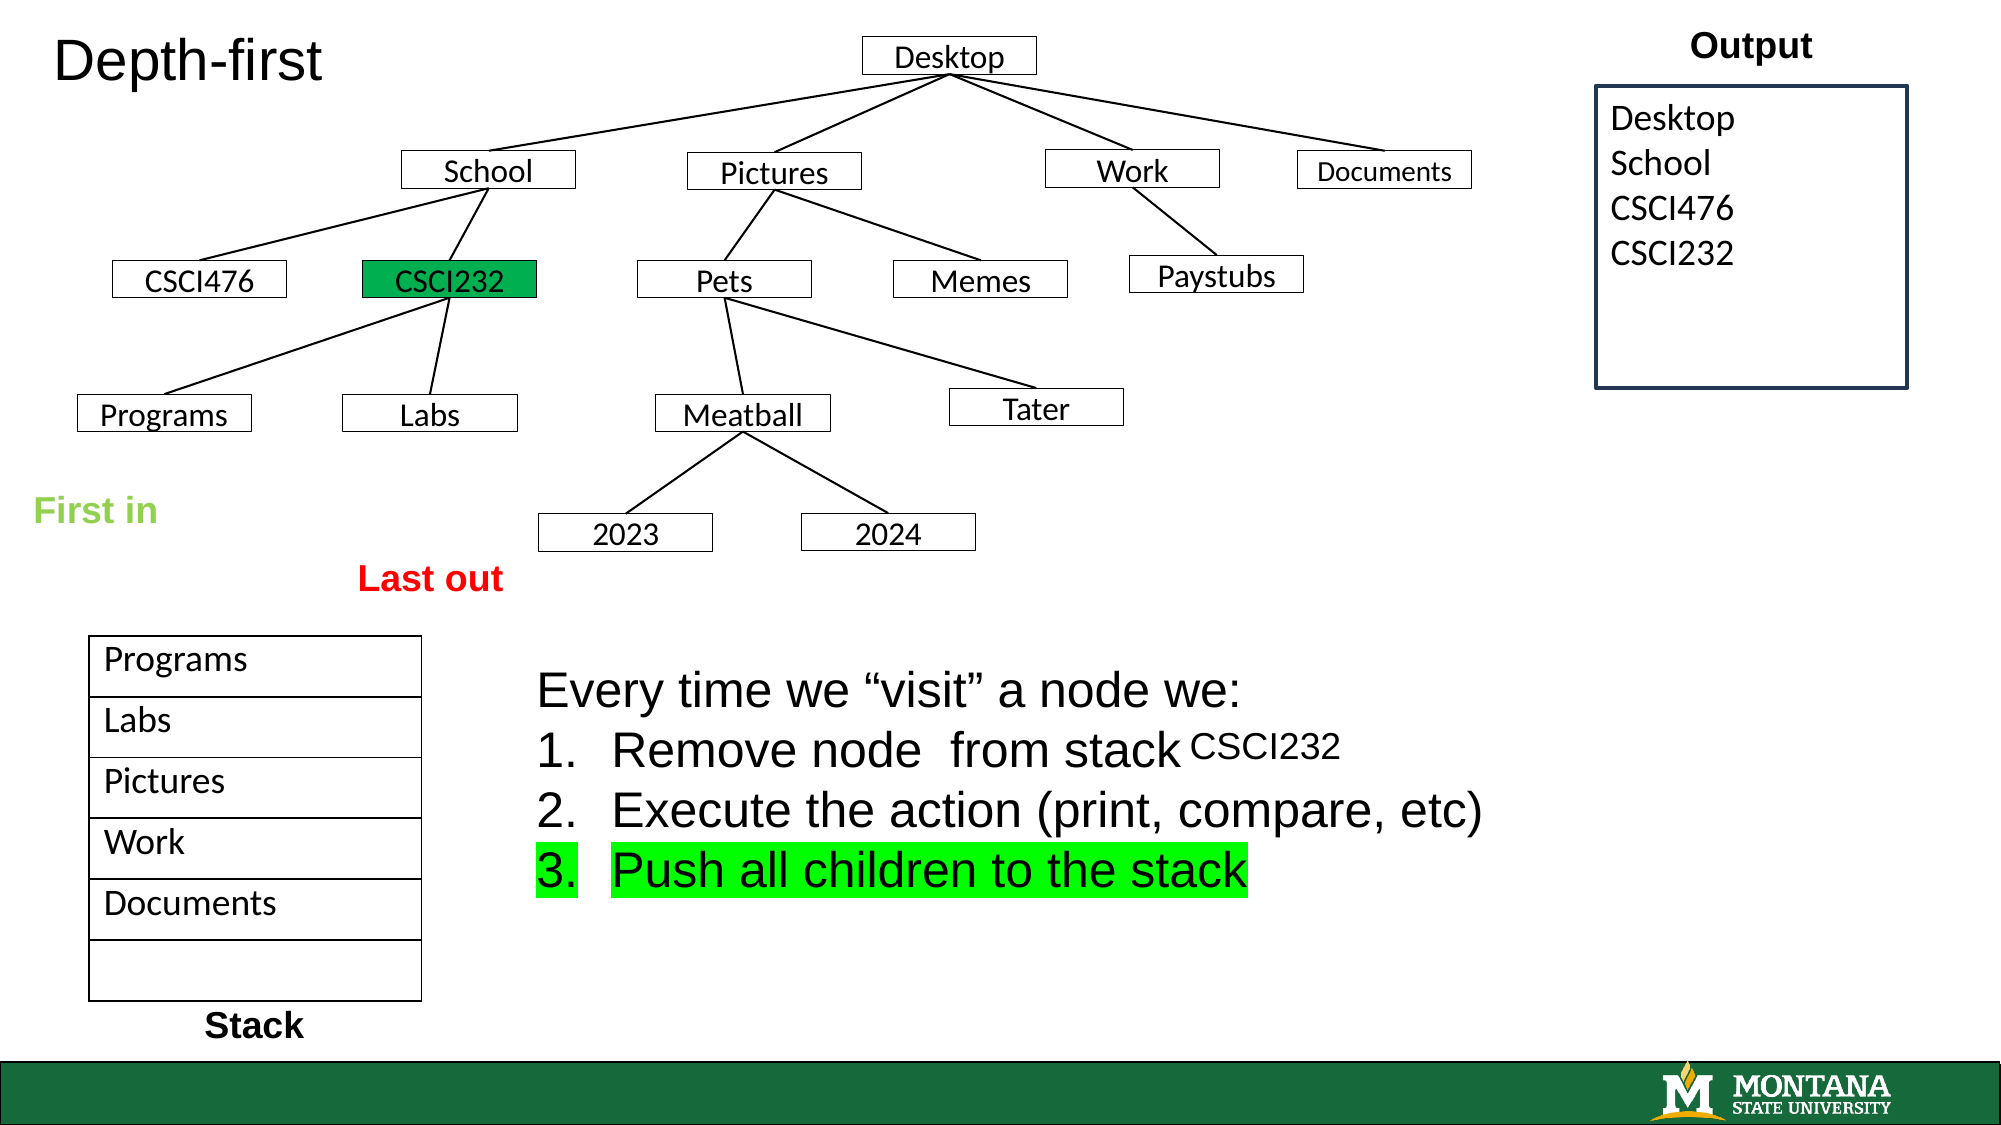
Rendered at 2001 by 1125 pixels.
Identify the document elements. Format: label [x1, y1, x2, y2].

text_box [18, 478, 174, 539]
picture [1649, 1060, 1892, 1122]
table_header [90, 637, 421, 696]
text_box [39, 15, 339, 100]
text_box [342, 546, 519, 607]
text_box [1675, 13, 1829, 73]
table_cell [90, 941, 421, 1000]
text_box [521, 649, 2000, 965]
table_cell [90, 698, 421, 757]
text_box [0, 1060, 2000, 1125]
text_box [189, 993, 320, 1054]
text_box [75, 35, 1474, 553]
table_cell [90, 880, 421, 939]
table_cell [90, 819, 421, 878]
text_box [1594, 84, 1909, 390]
table_cell [90, 758, 421, 817]
